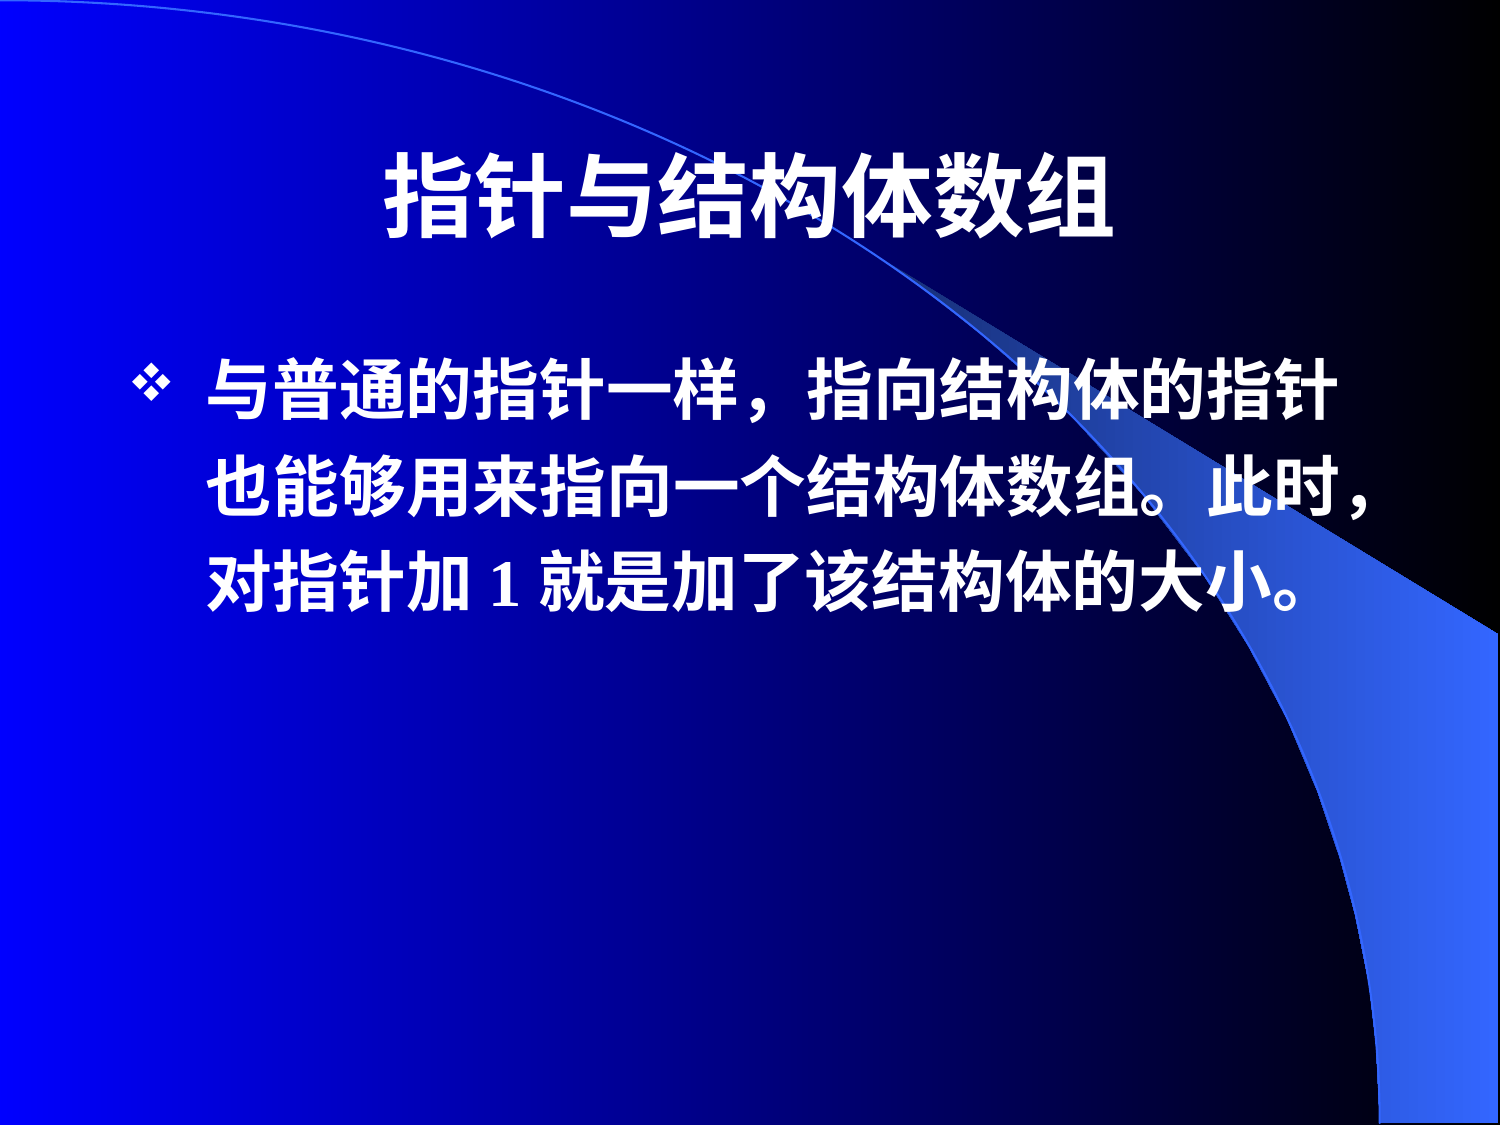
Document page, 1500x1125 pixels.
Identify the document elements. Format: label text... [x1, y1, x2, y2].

title 指针与结构体数组 [112, 99, 1388, 288]
list 与普通的指针一样，指向结构体的指针也能够用来指向一个结构体数组。此时，对指针加1就是加了该结构体的大小。 [112, 324, 1388, 1001]
